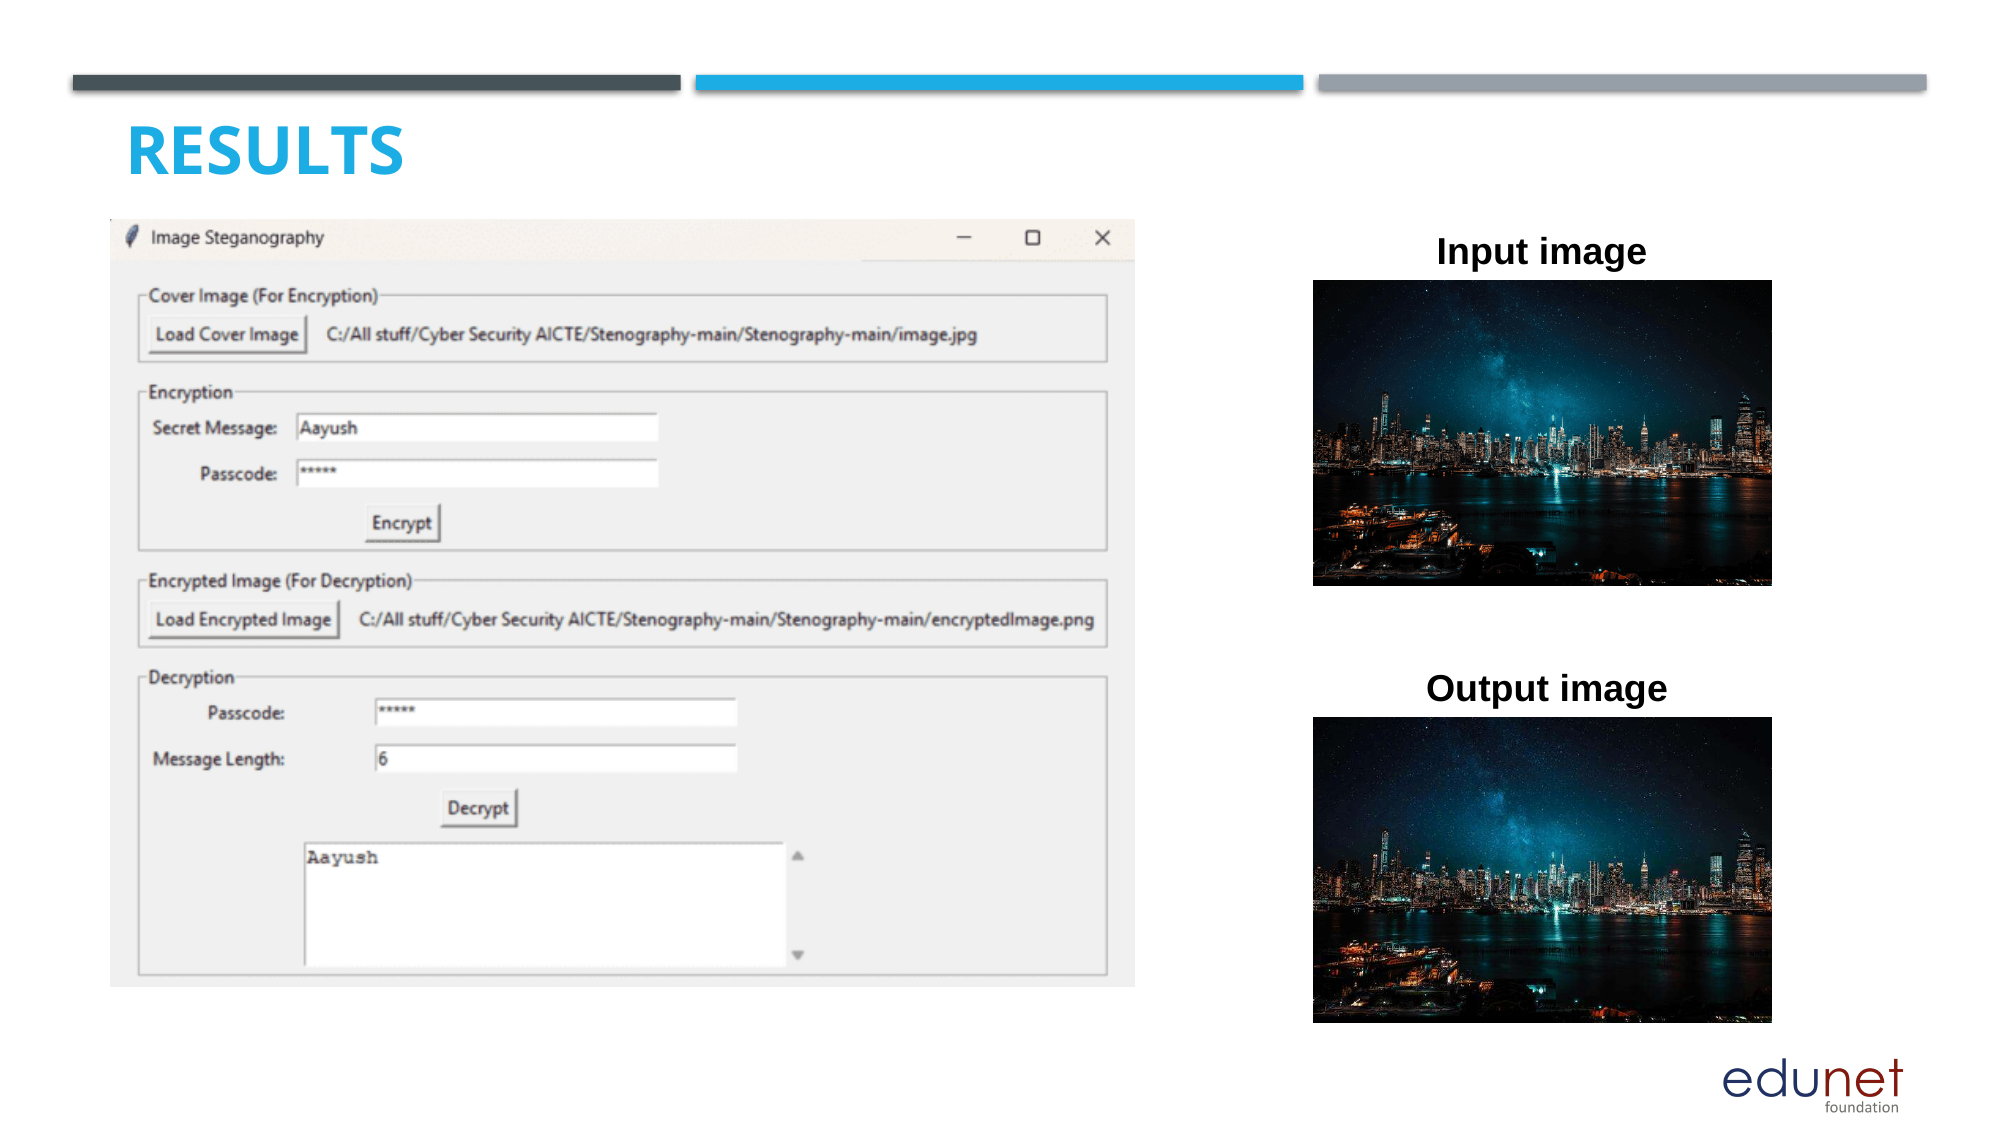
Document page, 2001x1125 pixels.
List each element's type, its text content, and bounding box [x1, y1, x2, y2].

text_box Input image [1421, 219, 1663, 278]
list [109, 219, 1136, 988]
picture [1313, 716, 1773, 1024]
picture [1312, 280, 1772, 587]
title Results [110, 108, 1920, 196]
text_box Output image [1411, 656, 1739, 715]
picture [1719, 1056, 1905, 1116]
